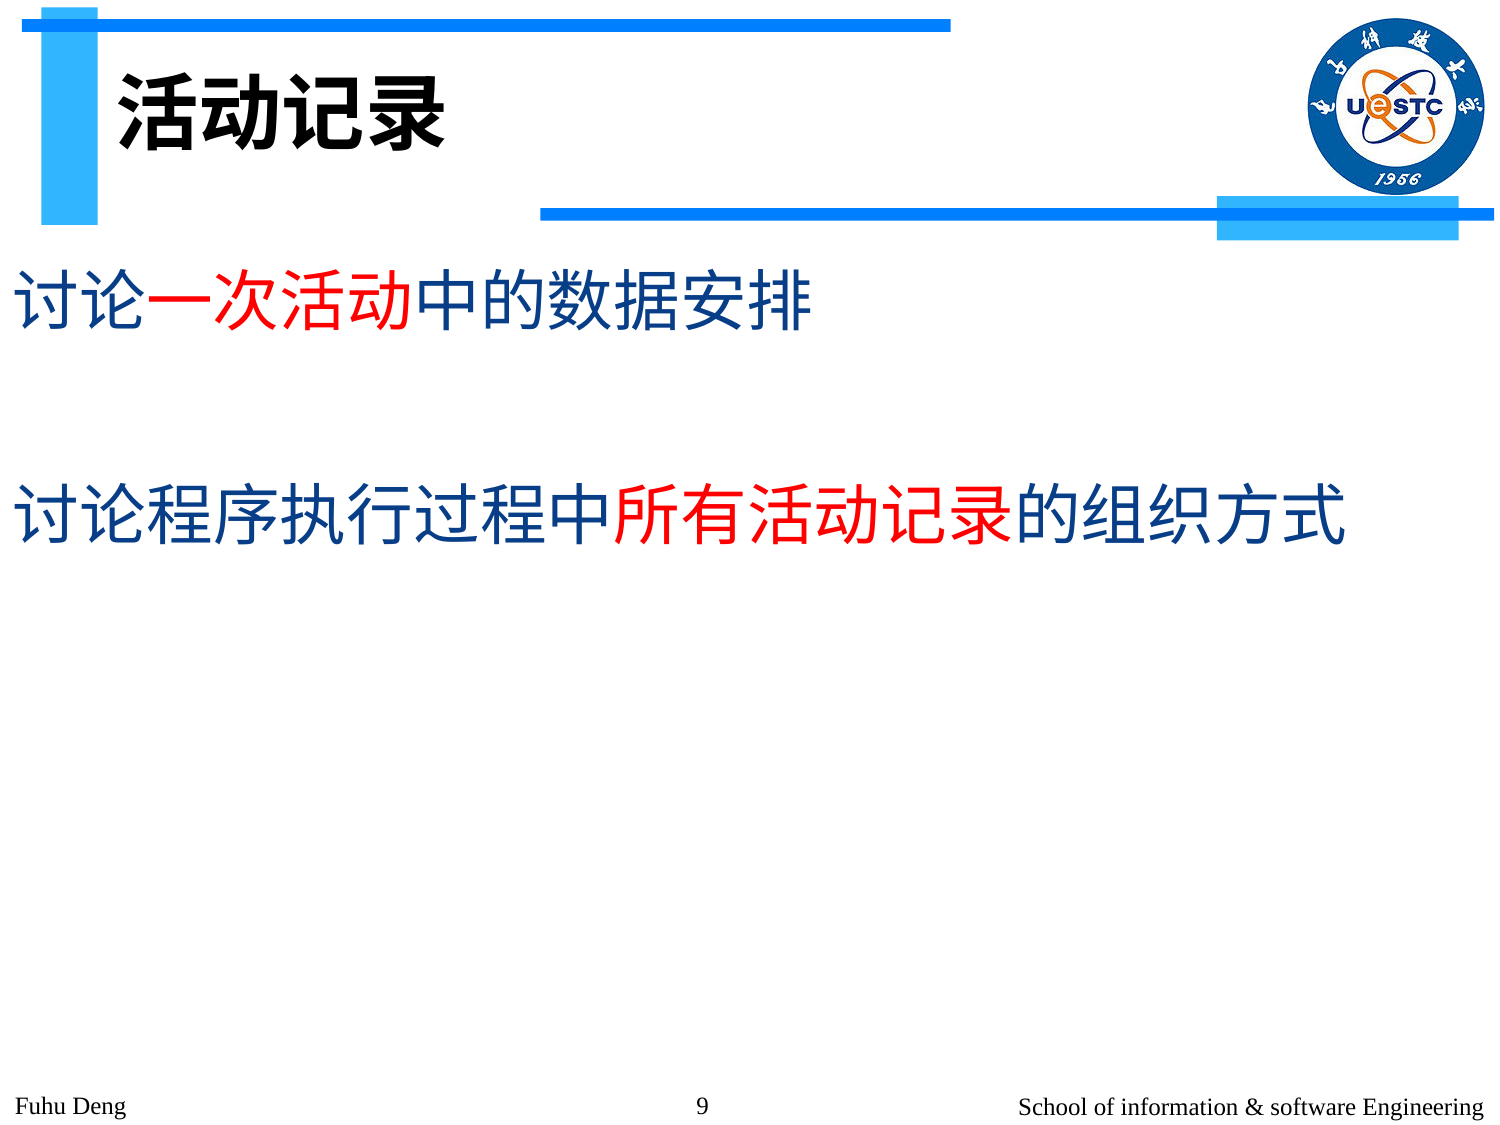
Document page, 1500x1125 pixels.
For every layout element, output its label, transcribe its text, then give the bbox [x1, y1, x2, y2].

list 讨论一次活动中的数据安排 讨论程序执行过程中所有活动记录的组织方式 [0, 240, 1500, 1083]
slide_number Fuhu Deng [0, 1082, 631, 1125]
title 活动记录 [100, 30, 1258, 185]
picture [1296, 7, 1495, 206]
footer School of information & software Engineering [781, 1083, 1500, 1125]
slide_number 9 [631, 1082, 774, 1125]
